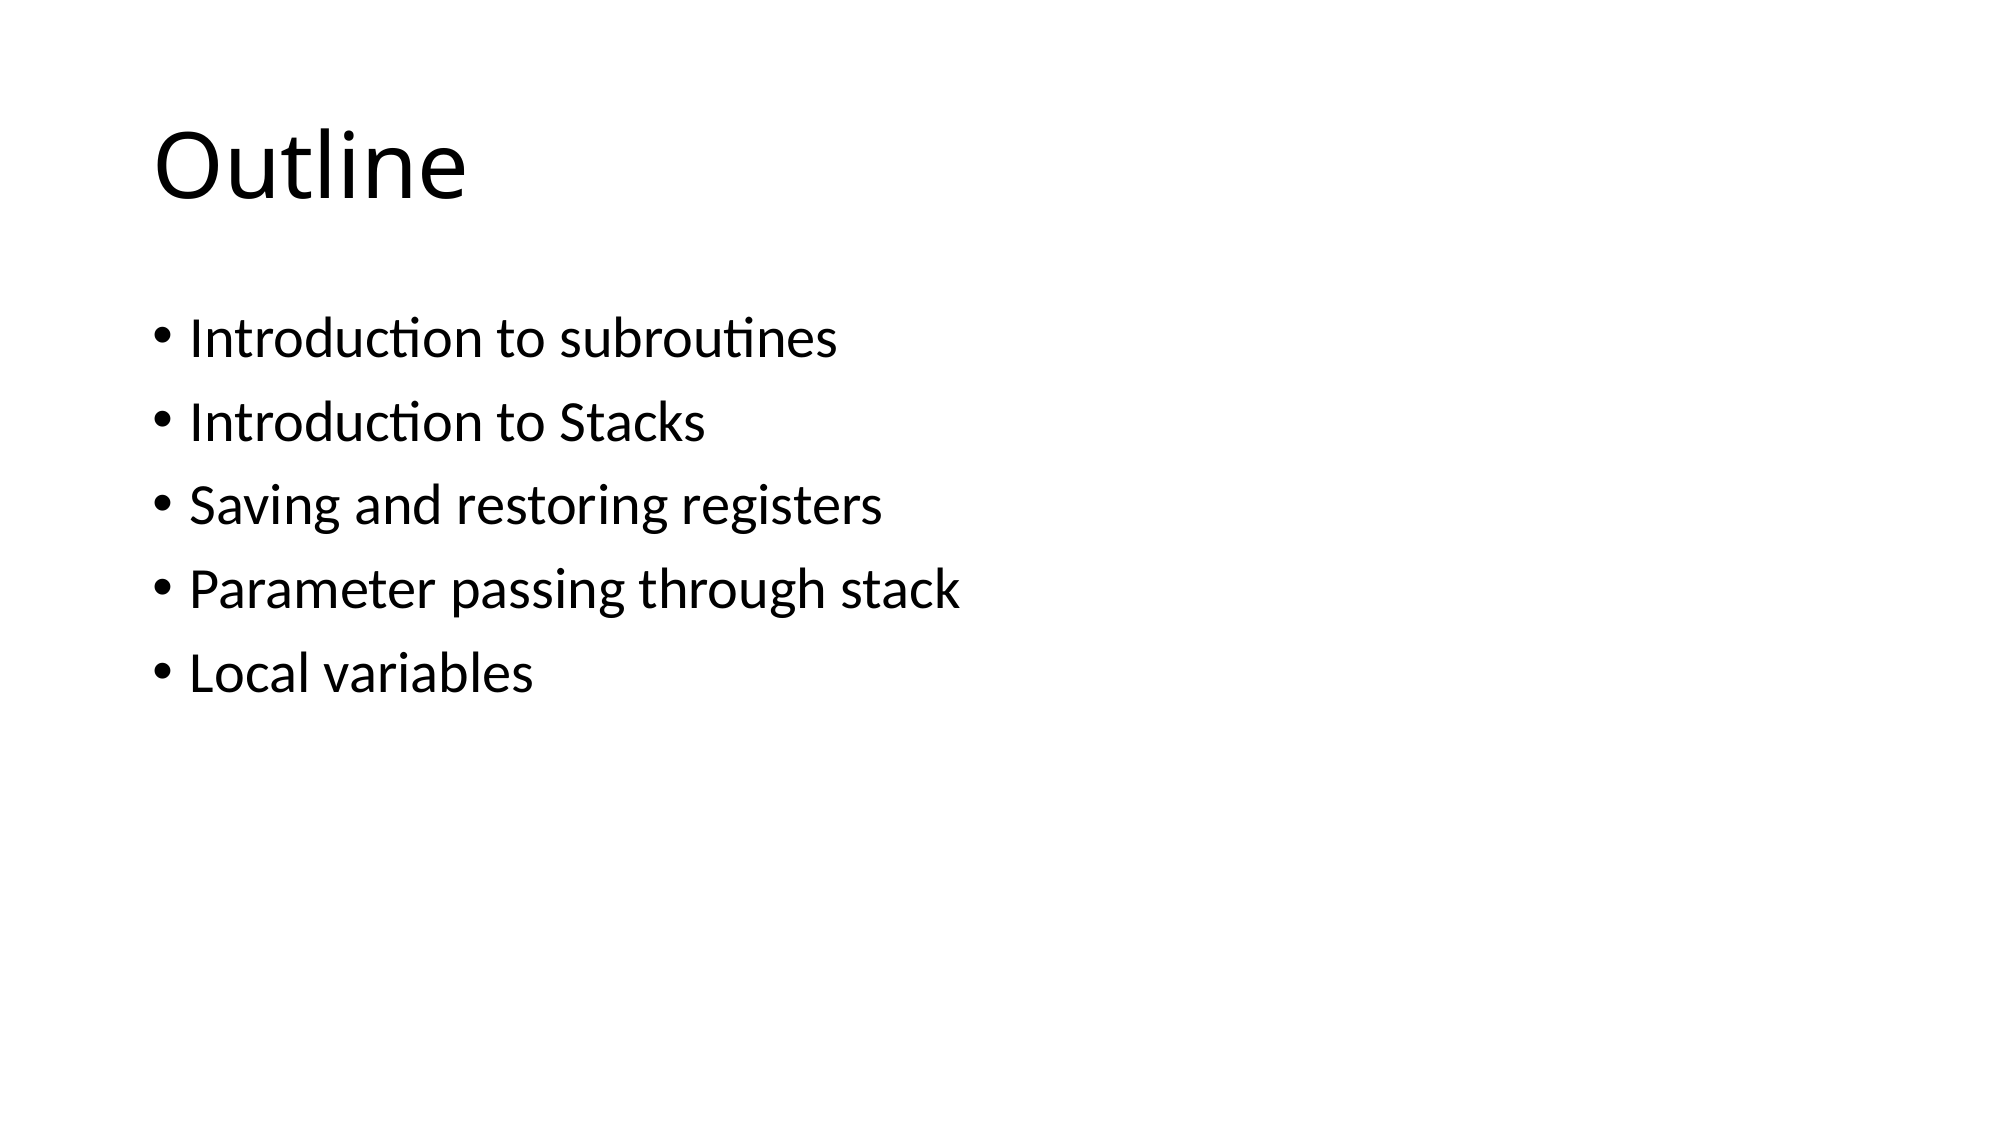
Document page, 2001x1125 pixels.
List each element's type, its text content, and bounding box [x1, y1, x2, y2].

title Outline [137, 59, 1863, 278]
list Introduction to subroutines Introduction to Stacks Saving and restoring registers Parameter passing through stack Local variables [137, 299, 1863, 1014]
